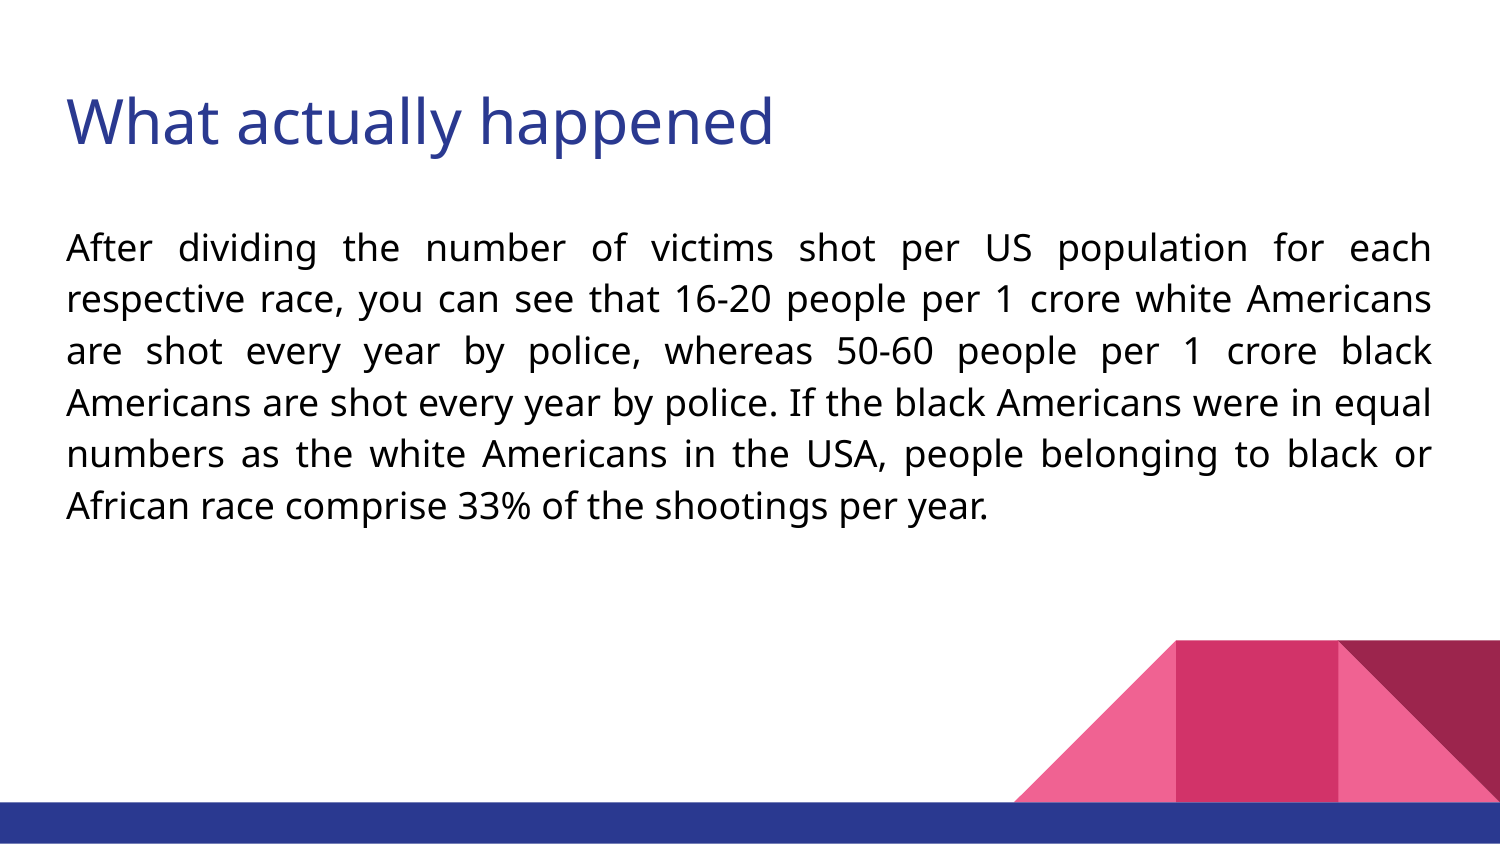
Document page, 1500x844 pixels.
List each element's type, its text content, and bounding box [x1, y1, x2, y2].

title What actually happened [51, 67, 1449, 167]
list After dividing the number of victims shot per US population for each respective race, you can see that 16-20 people per 1 crore white Americans are shot every year by police, whereas 50-60 people per 1 crore black Americans are shot every year by police. If the black Americans were in equal numbers as the white Americans in the USA, people belonging to black or African race comprise 33% of the shootings per year. [51, 201, 1449, 750]
